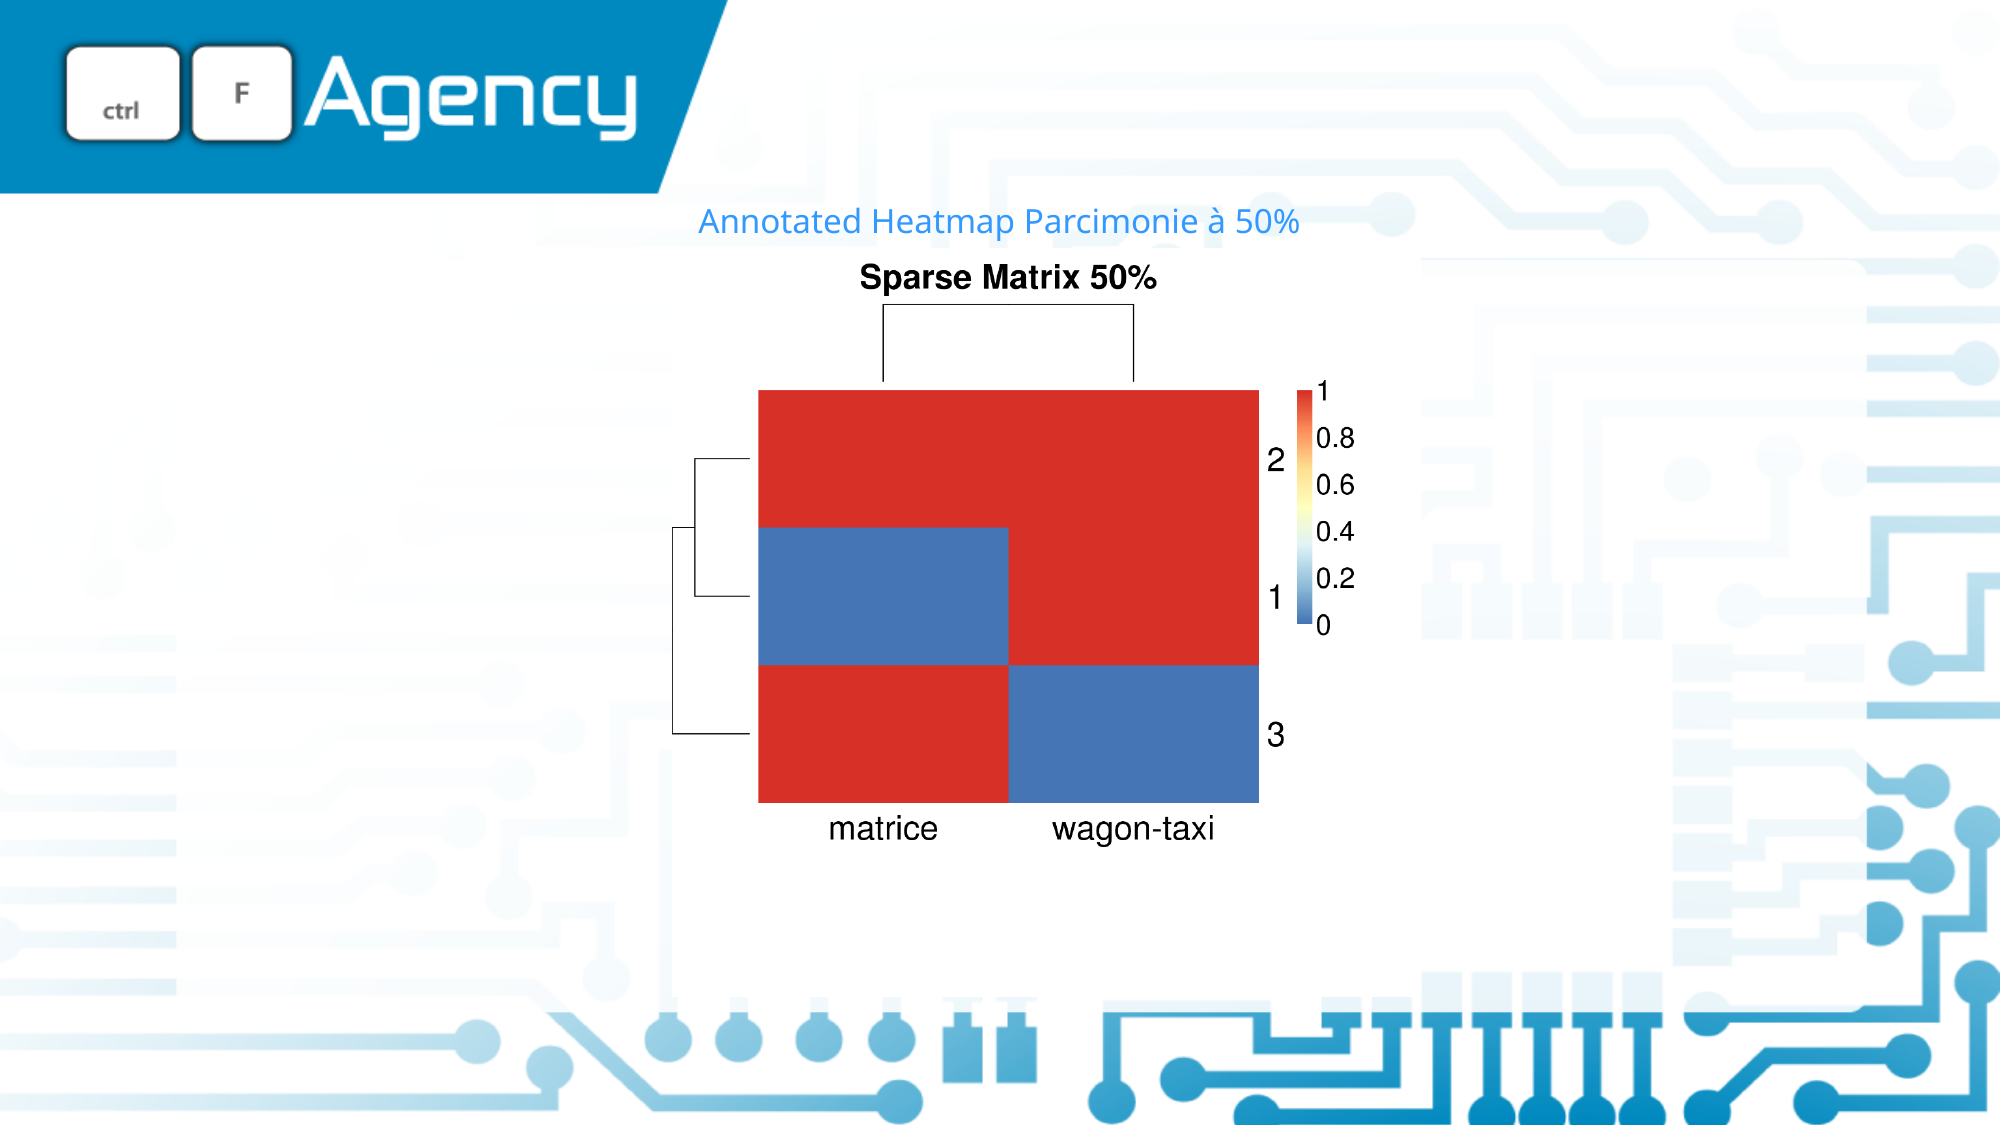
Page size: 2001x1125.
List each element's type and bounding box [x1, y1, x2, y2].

picture [672, 248, 1421, 997]
list [0, 0, 2000, 1125]
